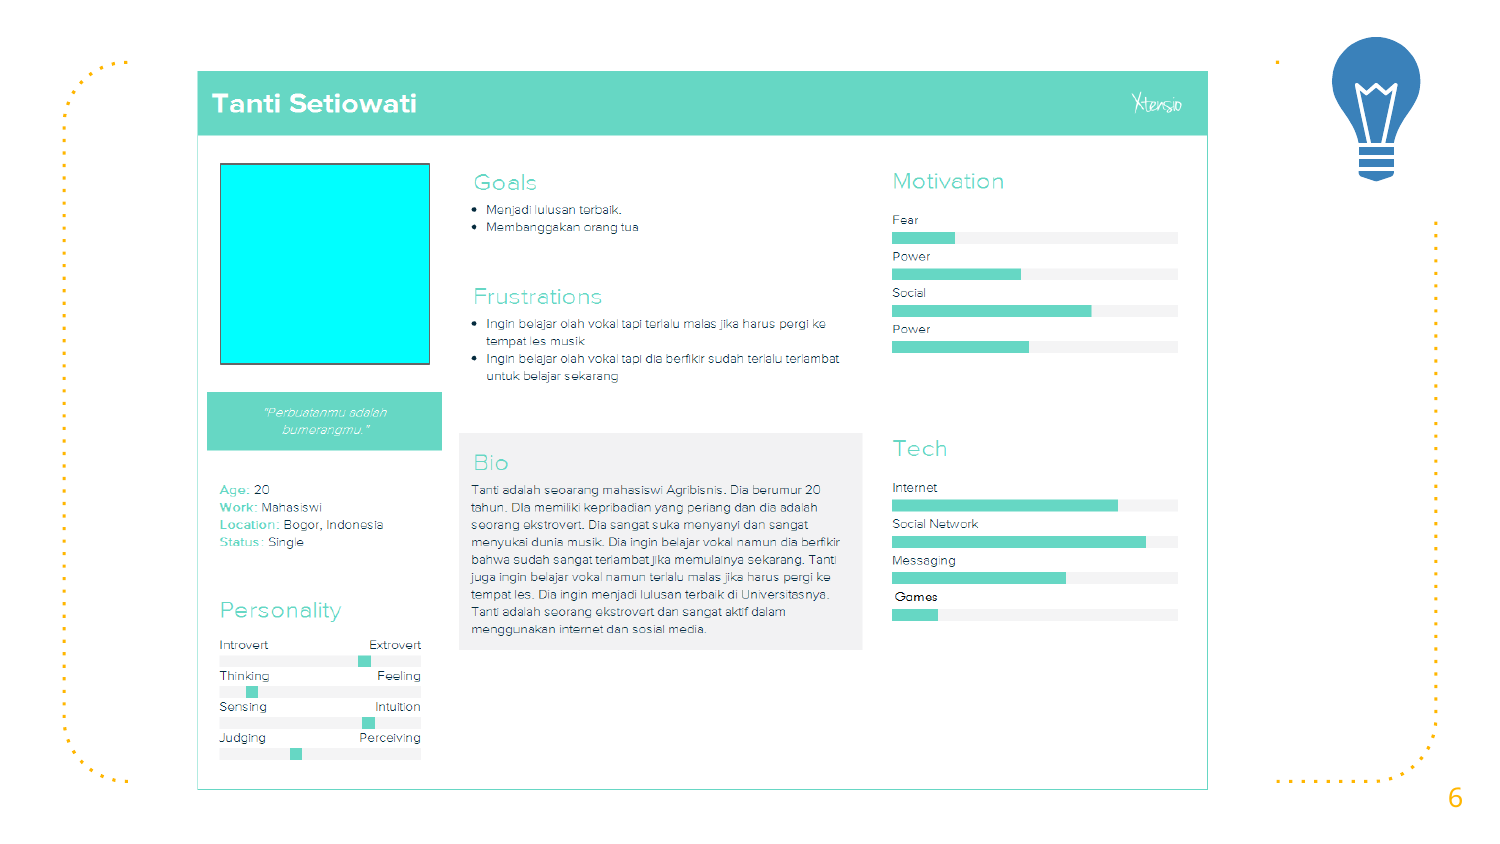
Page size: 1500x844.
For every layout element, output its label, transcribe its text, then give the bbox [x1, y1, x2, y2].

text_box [1331, 36, 1421, 182]
slide_number ‹#› [1411, 753, 1500, 844]
picture [132, 36, 1272, 844]
